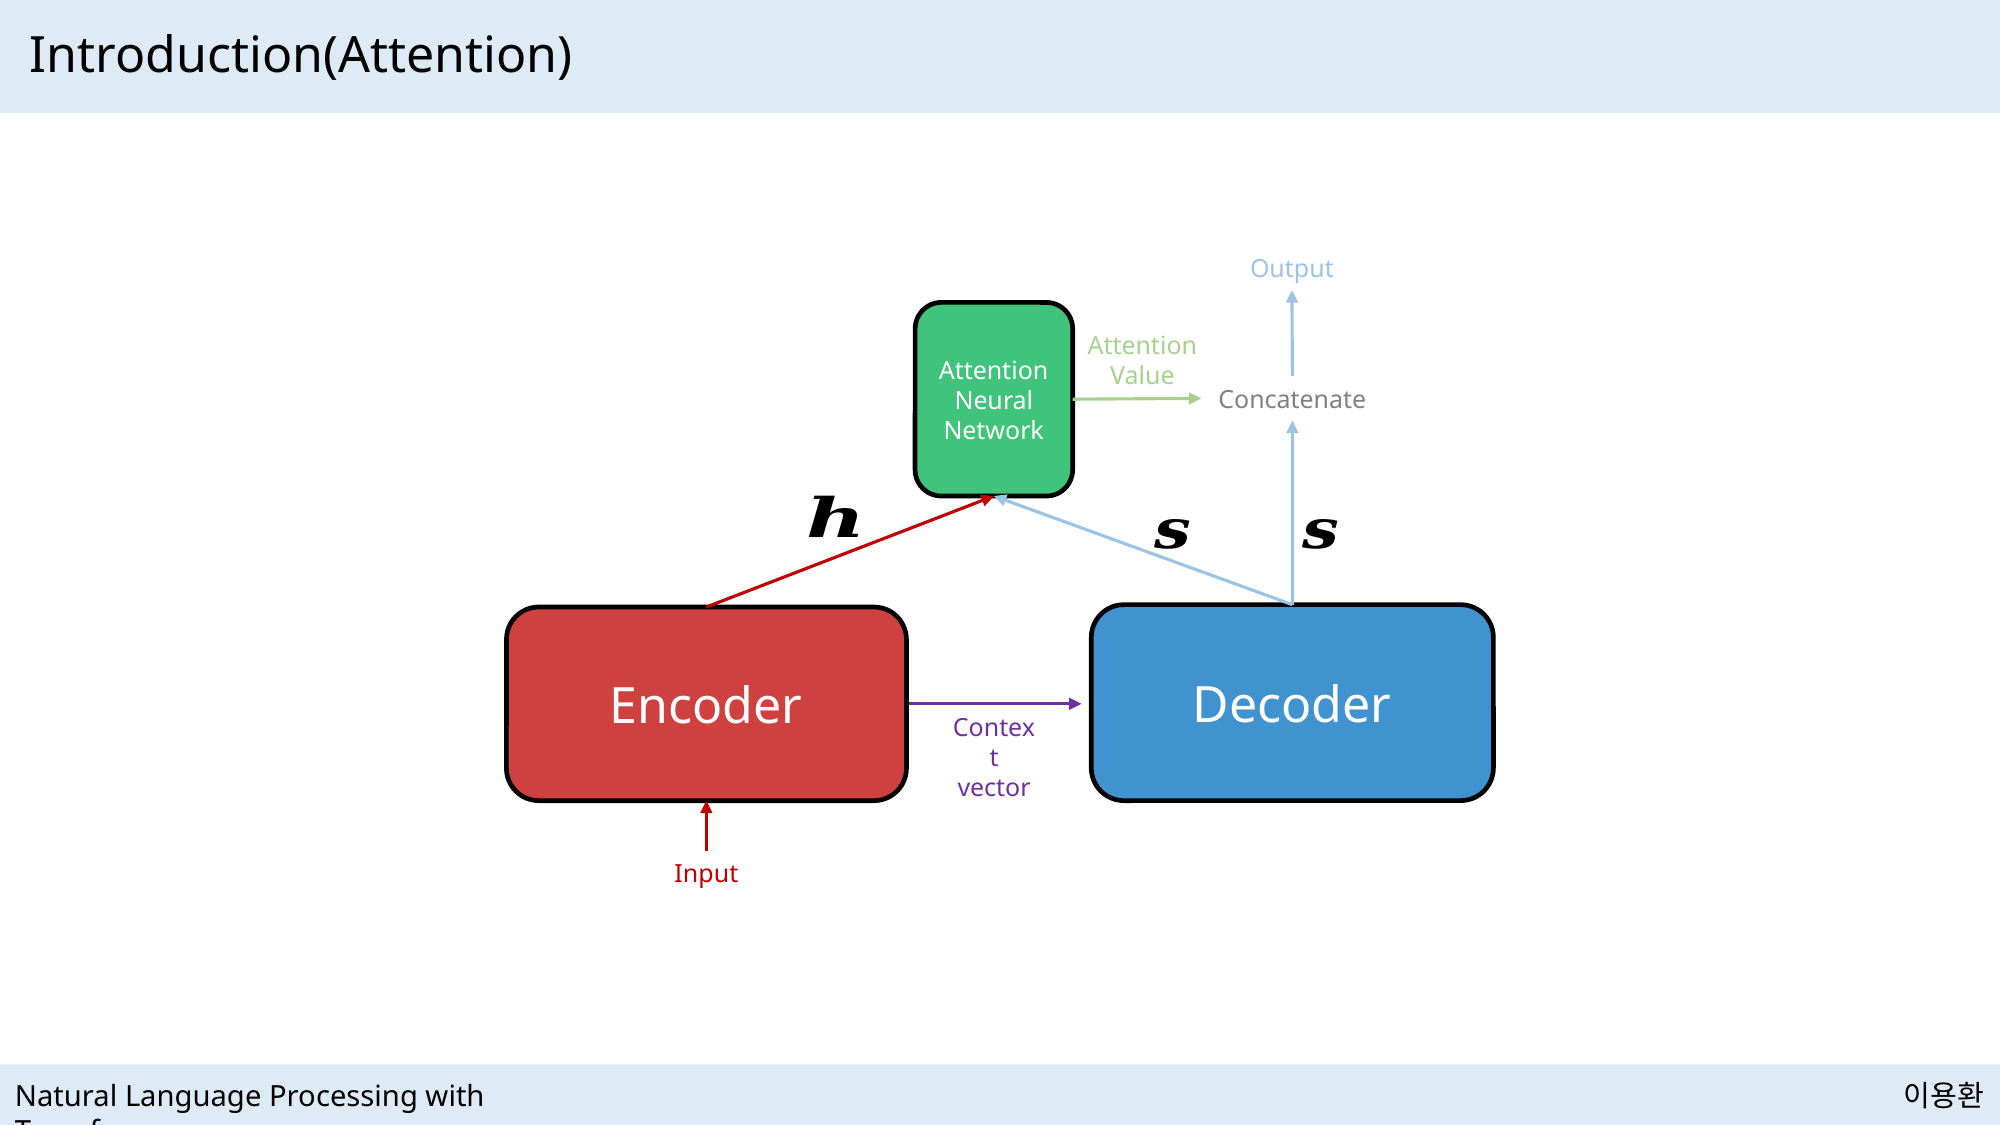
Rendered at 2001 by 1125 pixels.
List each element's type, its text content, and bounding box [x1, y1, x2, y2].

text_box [706, 496, 994, 608]
text_box Attention Value [1072, 321, 1213, 397]
title Introduction(Attention) [14, 15, 1986, 98]
text_box Concatenate [1201, 376, 1384, 421]
text_box Decoder [1090, 603, 1495, 802]
text_box Input [658, 850, 755, 896]
text_box Attention Neural Network [914, 301, 1074, 496]
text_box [994, 496, 1293, 605]
text_box Encoder [505, 605, 908, 802]
text_box Output [1231, 245, 1353, 291]
text_box Context vector [933, 704, 1055, 809]
